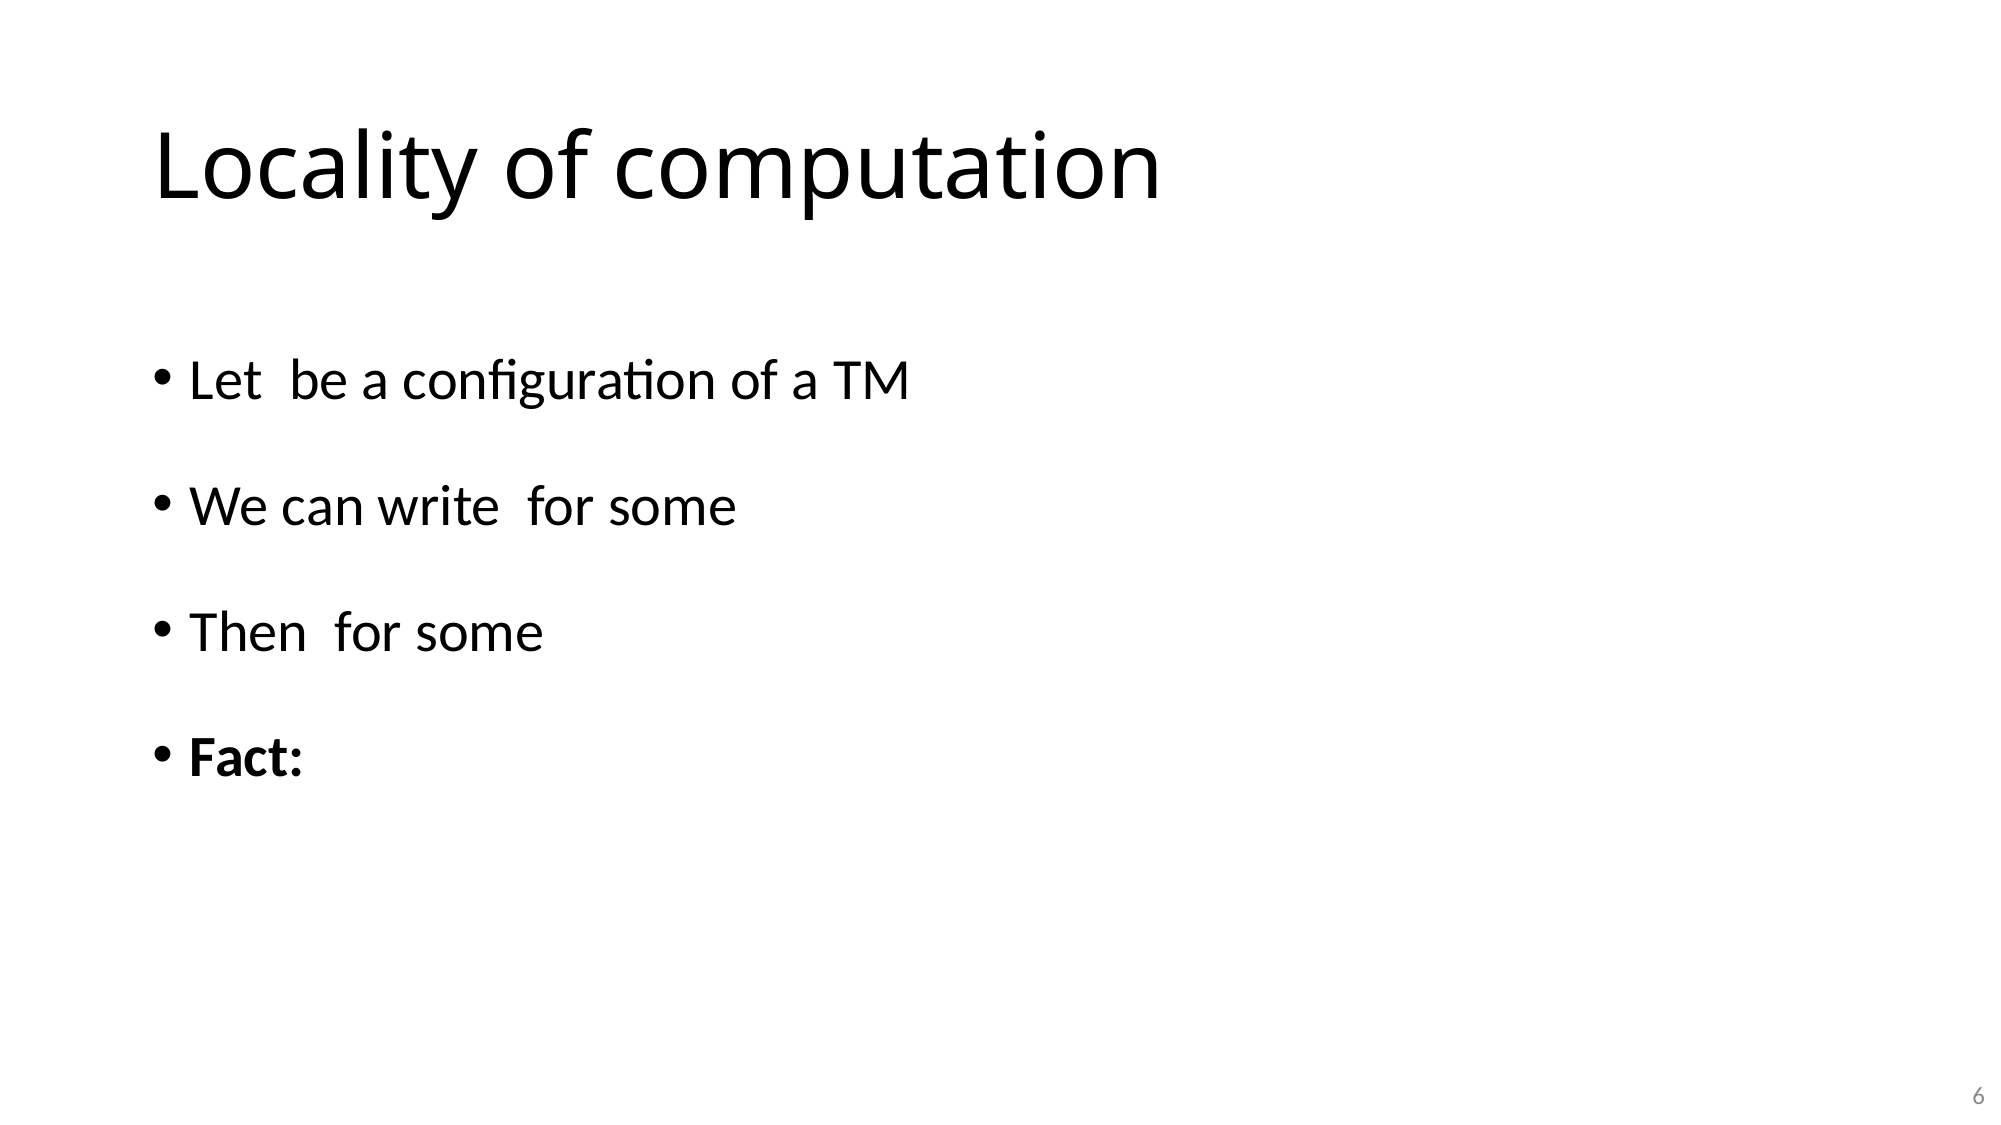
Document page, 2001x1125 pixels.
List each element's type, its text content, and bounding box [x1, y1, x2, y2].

slide_number 6 [1550, 1064, 2000, 1125]
title Locality of computation [137, 59, 1863, 278]
